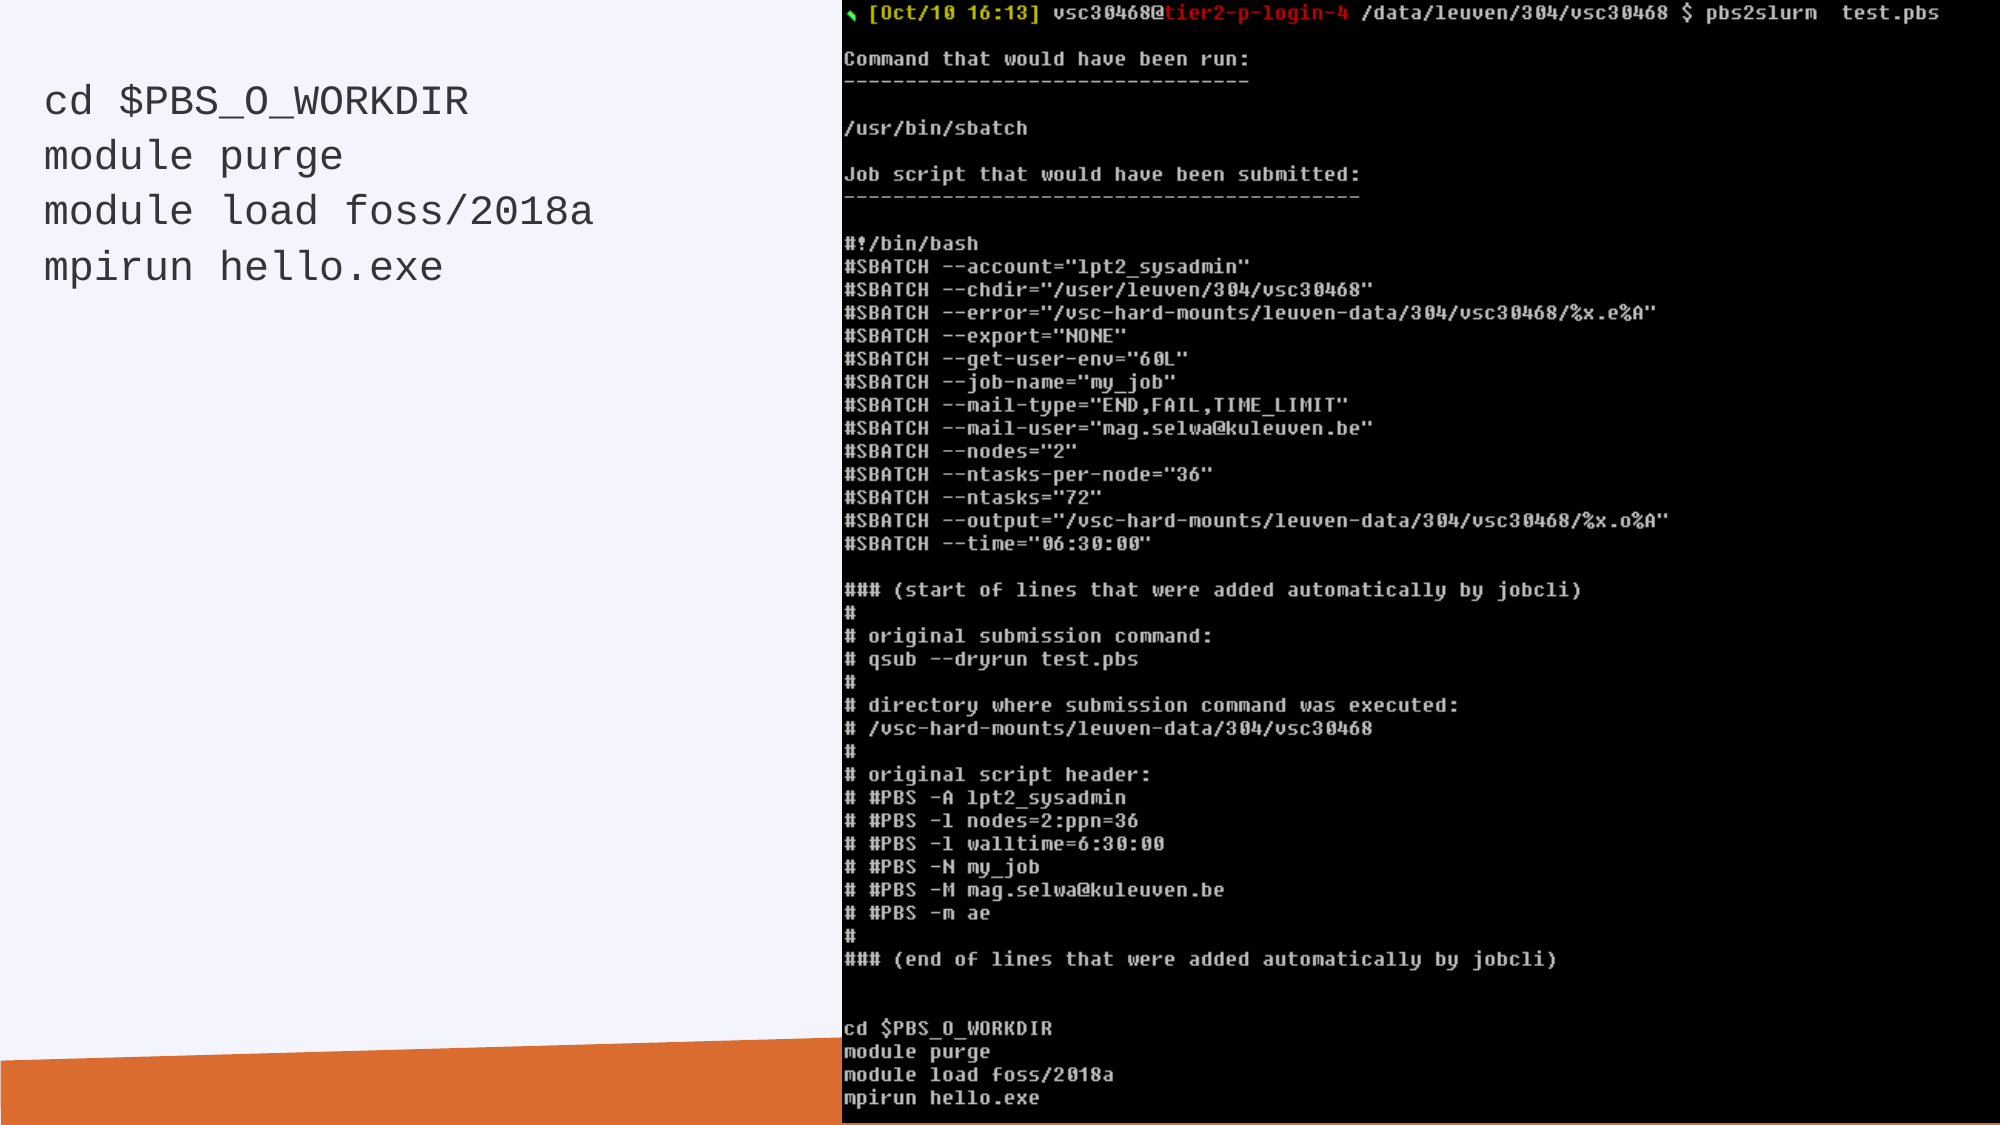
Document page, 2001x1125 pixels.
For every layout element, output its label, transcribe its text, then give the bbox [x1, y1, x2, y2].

picture [842, 0, 2000, 1124]
text_box cd $PBS_O_WORKDIR module purge module load foss/2018a mpirun hello.exe [0, 17, 842, 661]
